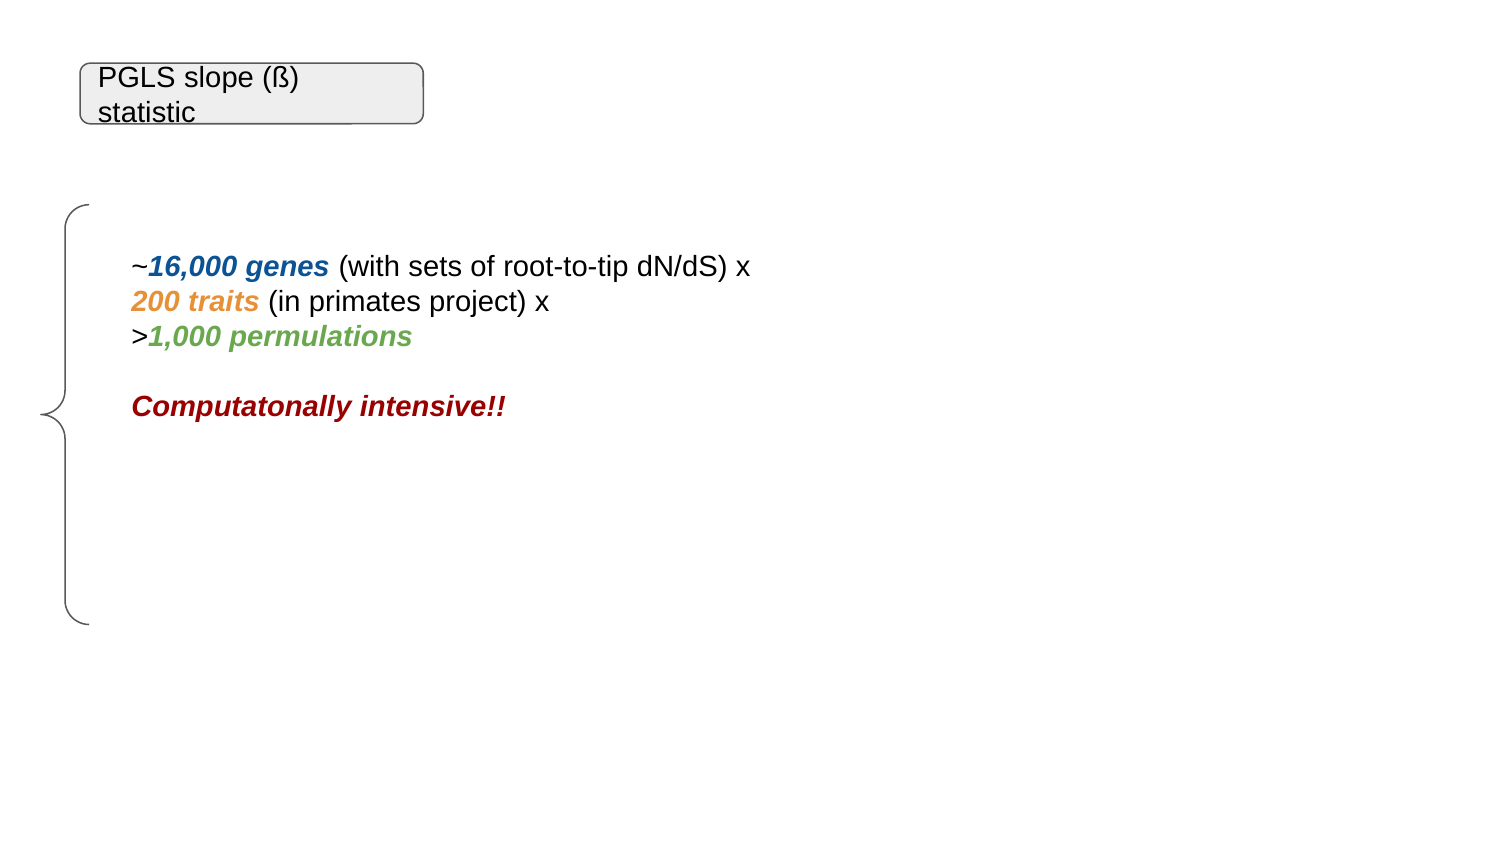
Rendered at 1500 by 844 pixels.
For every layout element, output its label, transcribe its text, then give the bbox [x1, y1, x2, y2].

text_box PGLS slope (ß) statistic [80, 63, 424, 124]
text_box [40, 204, 90, 625]
text_box ~16,000 genes (with sets of root-to-tip dN/dS) x 200 traits (in primates project) x >1,000 permulations Computatonally intensive!! [116, 231, 818, 437]
